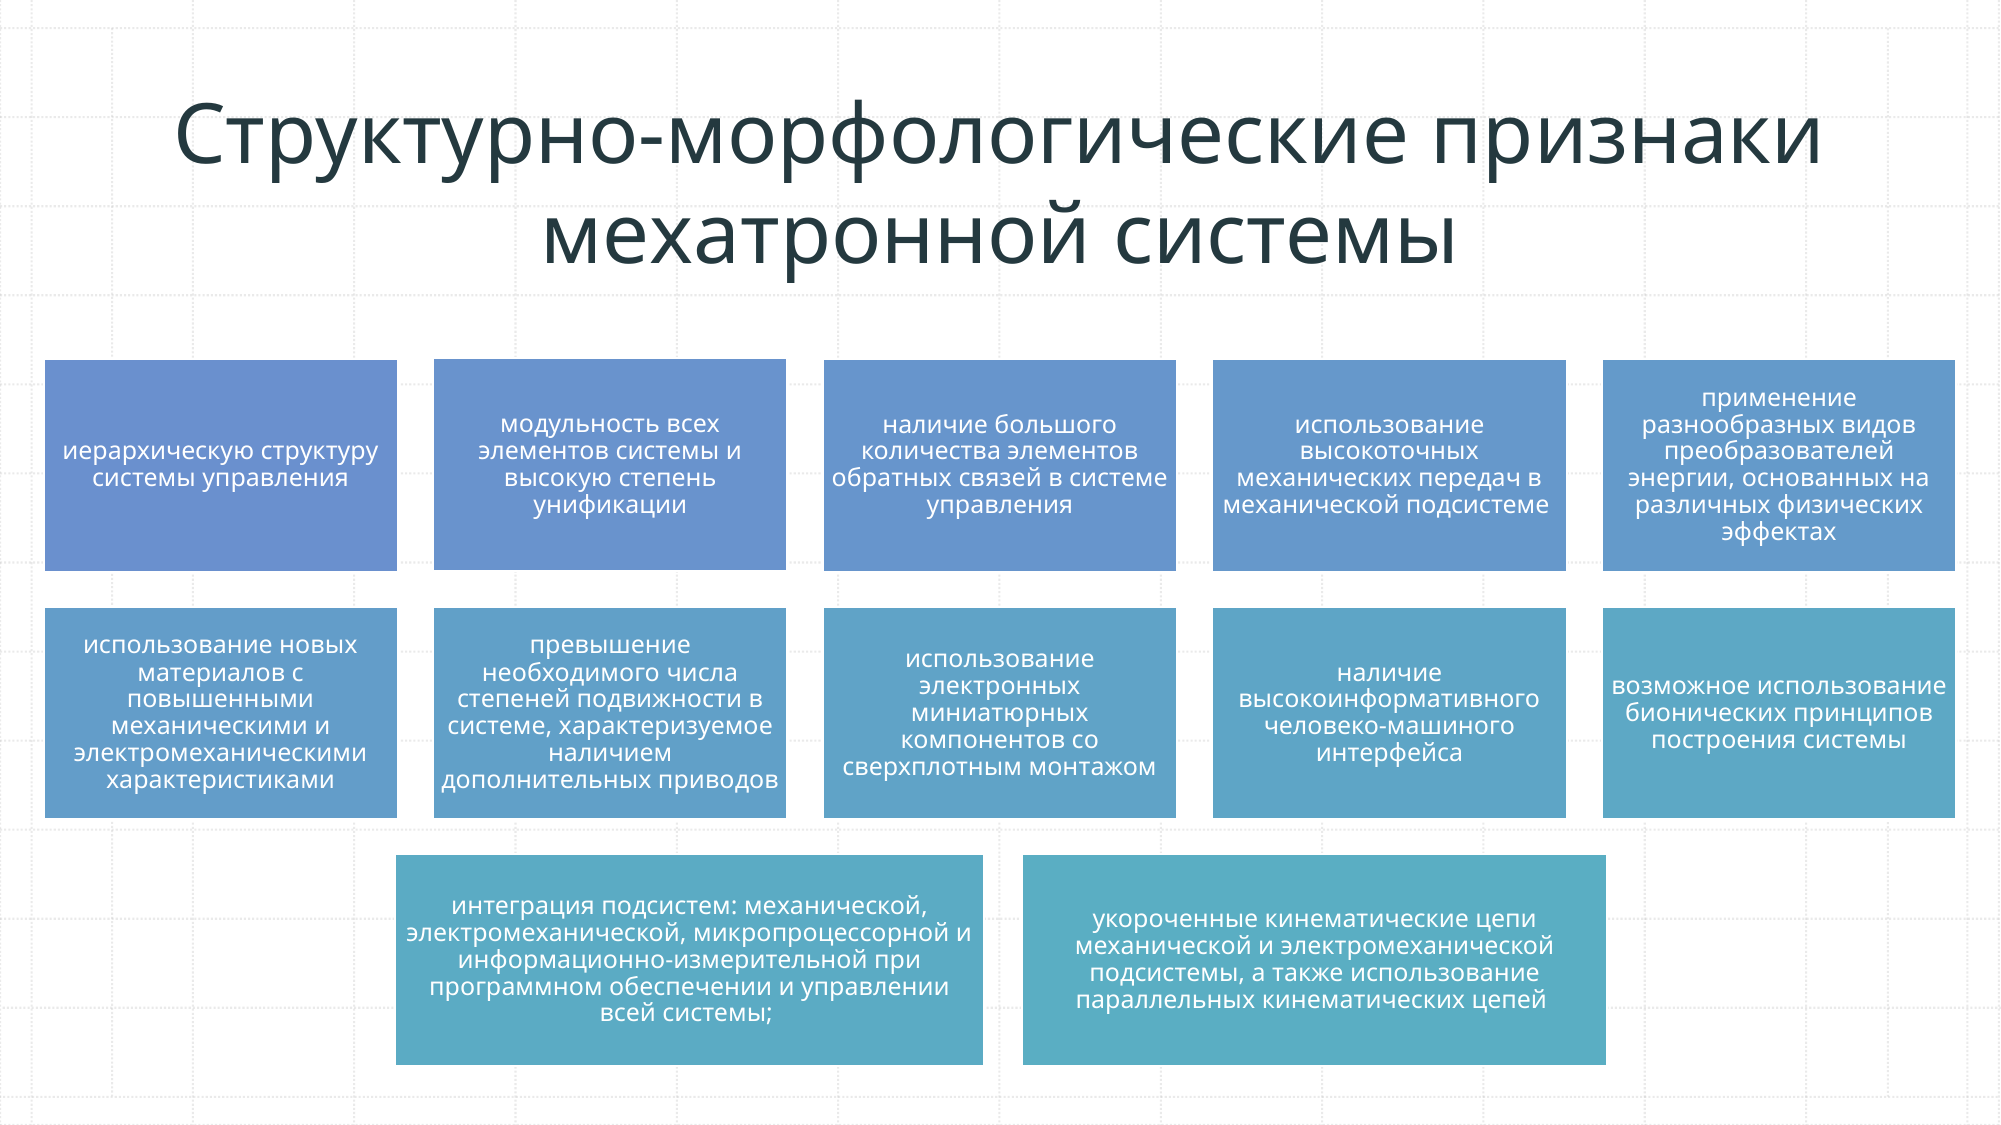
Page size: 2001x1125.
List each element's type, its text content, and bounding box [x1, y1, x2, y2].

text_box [42, 317, 1957, 1109]
text_box Структурно-морфологические признаки мехатронной системы [85, 70, 1915, 288]
